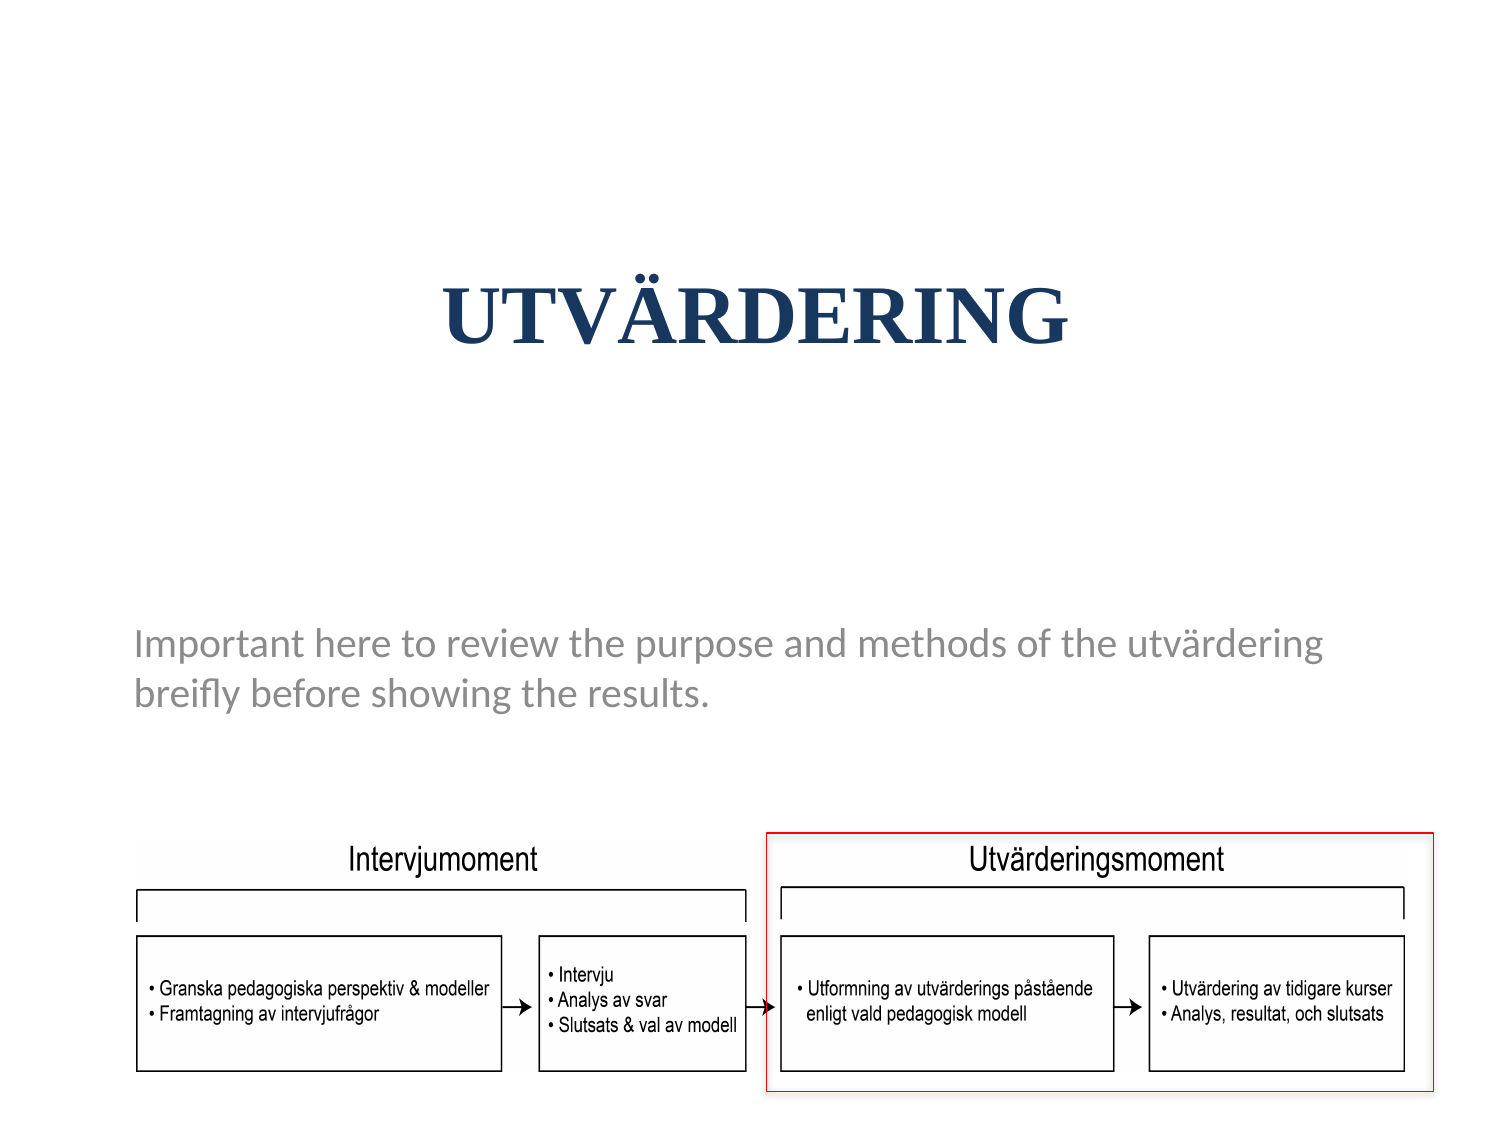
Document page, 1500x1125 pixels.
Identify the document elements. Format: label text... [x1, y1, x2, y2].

picture [135, 841, 1405, 1073]
title Utvärdering [118, 252, 1394, 476]
text_box [766, 832, 1434, 1092]
list Important here to review the purpose and methods of the utvärdering breifly before showing the results. [118, 476, 1394, 723]
